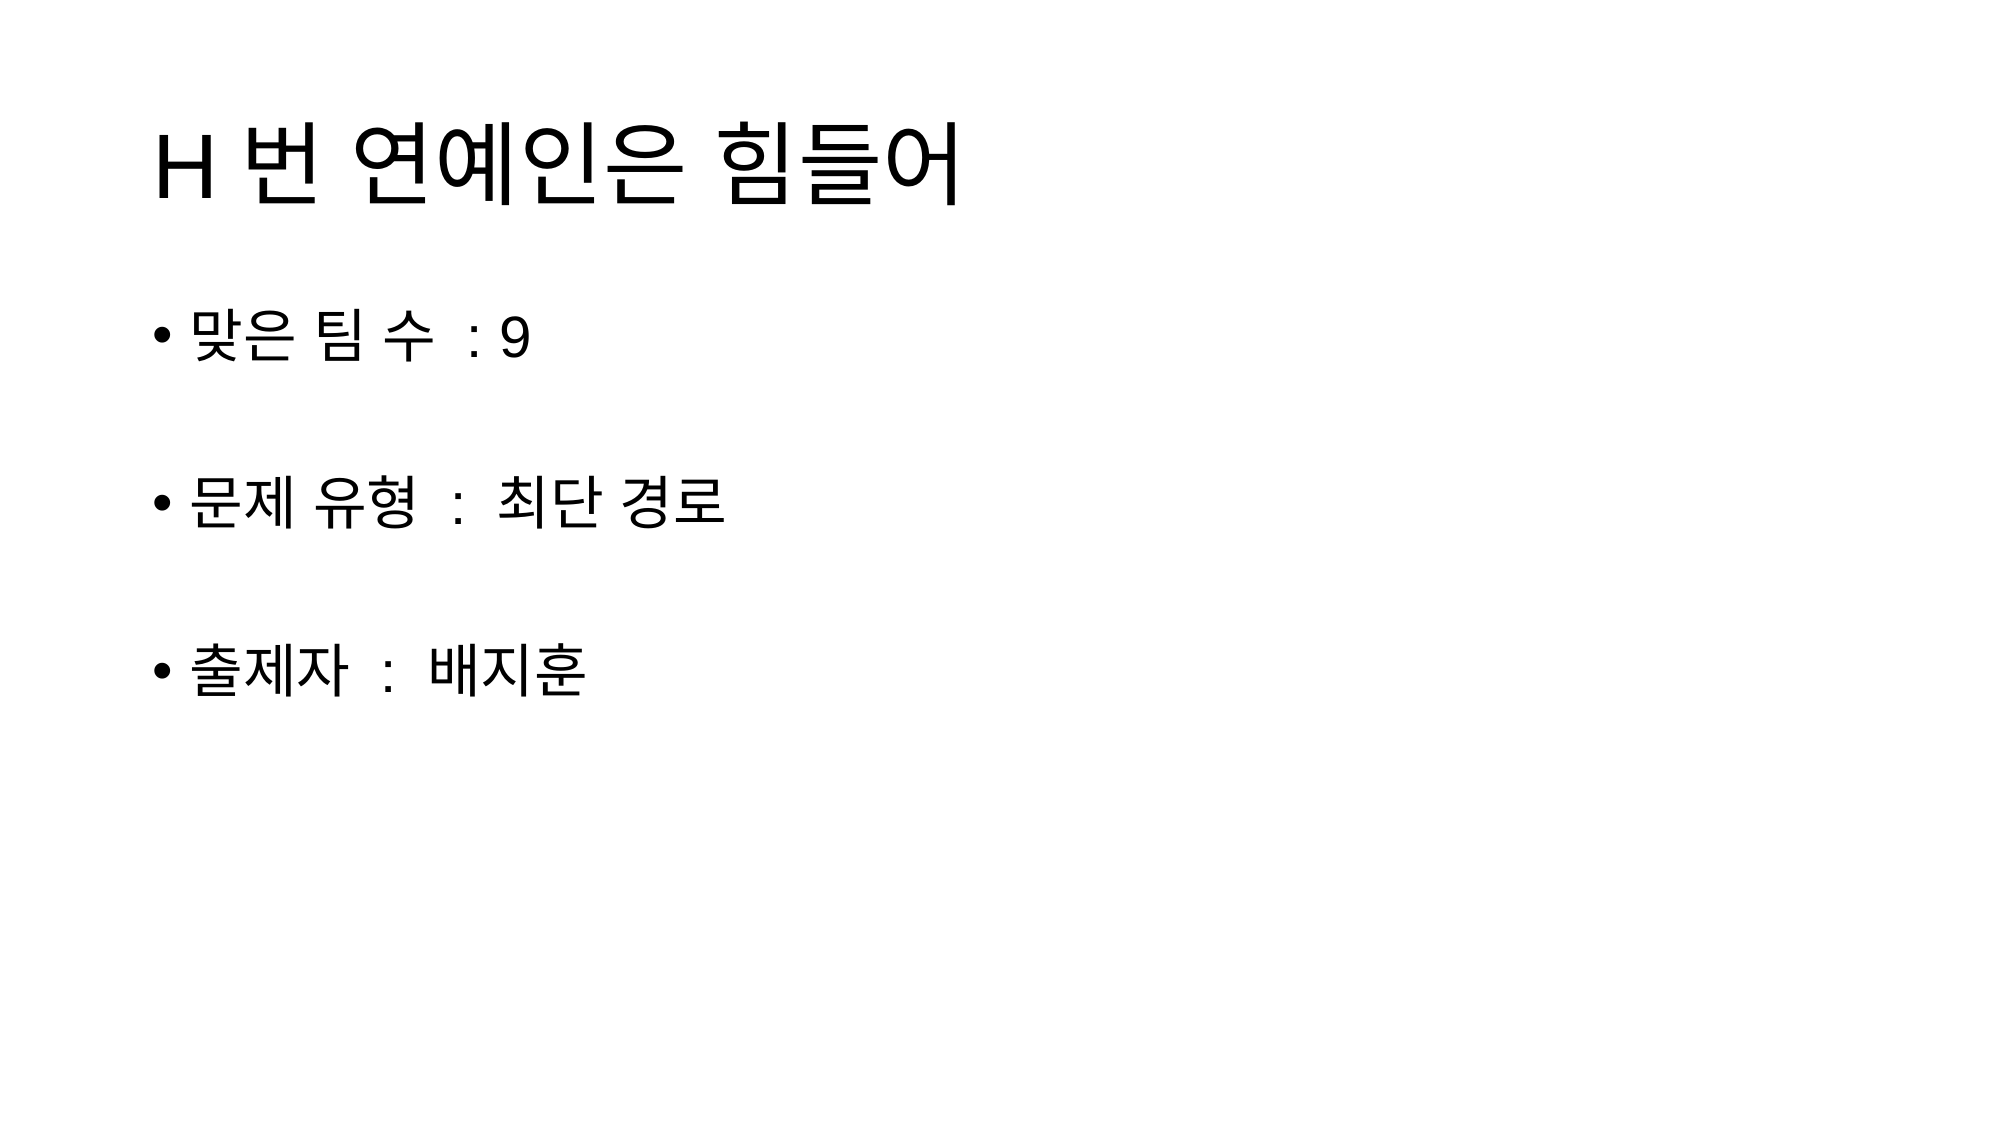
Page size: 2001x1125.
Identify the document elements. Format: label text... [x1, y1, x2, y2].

title H번 연예인은 힘들어 [137, 59, 1863, 278]
list 맞은 팀 수 : 9 문제 유형 : 최단 경로 출제자 : 배지훈 [137, 299, 1863, 1014]
